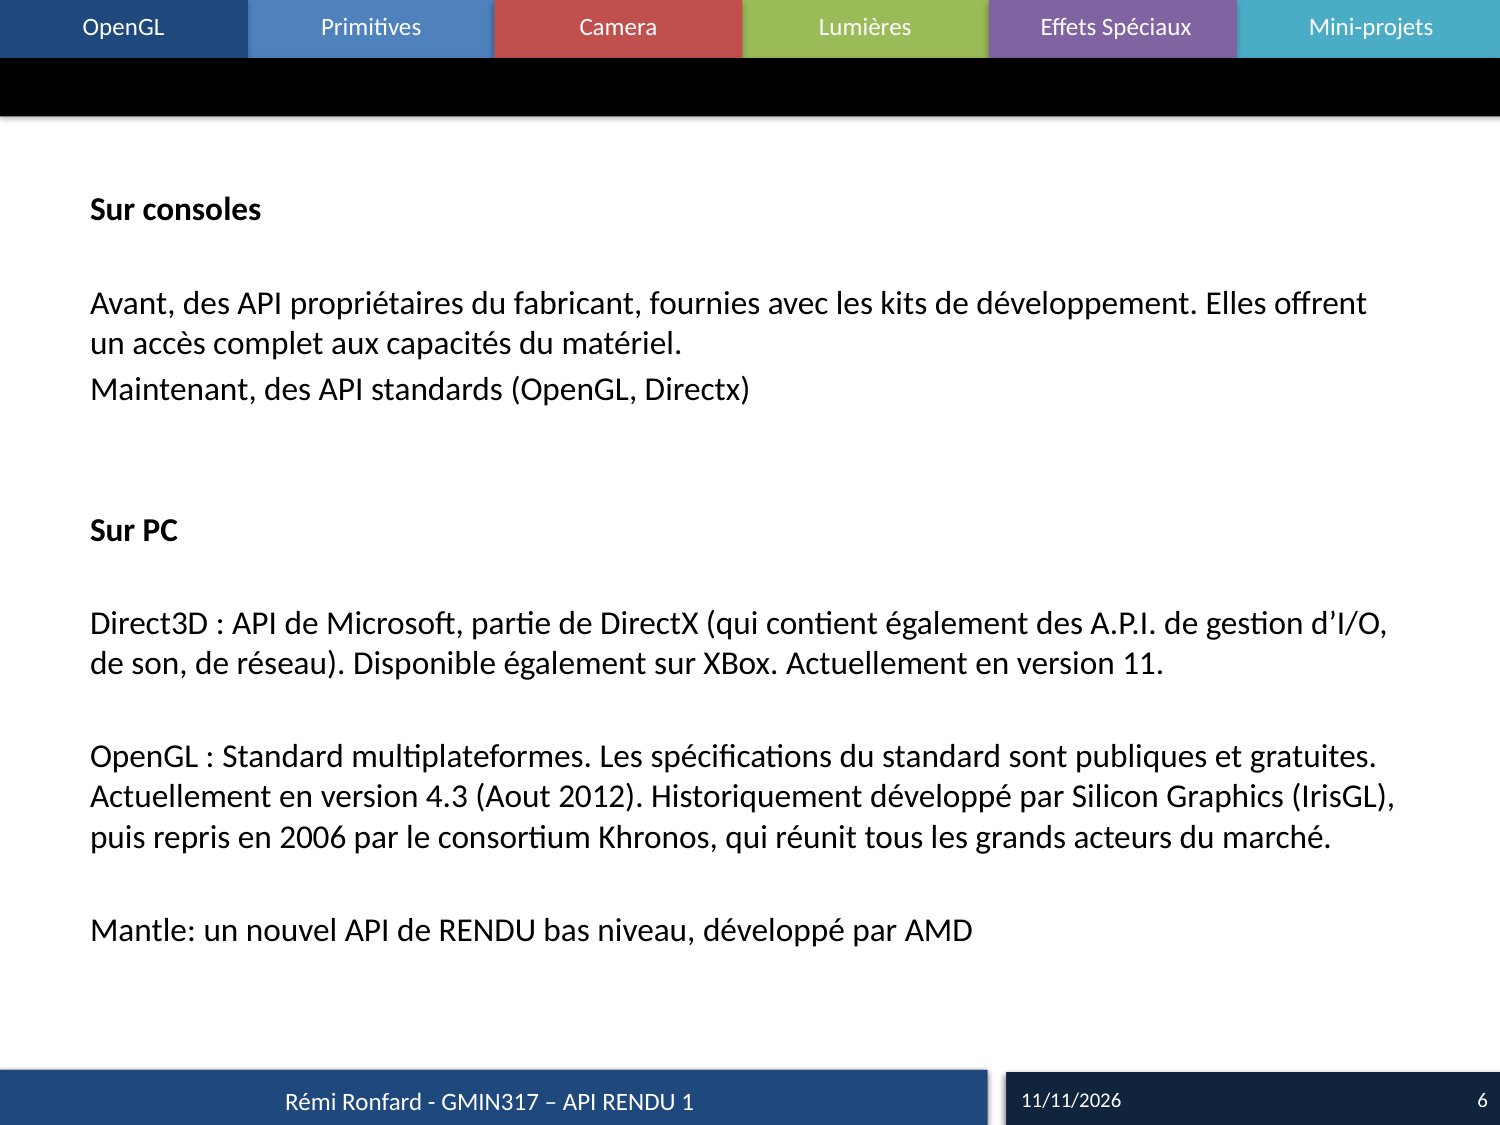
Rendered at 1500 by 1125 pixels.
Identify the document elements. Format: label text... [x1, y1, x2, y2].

footer Rémi Ronfard - GMIN317 – API RENDU 1 [0, 1072, 988, 1125]
list Sur consoles Avant, des API propriétaires du fabricant, fournies avec les kits de développement. Elles offrent un accès complet aux capacités du matériel. Maintenant, des API standards (OpenGL, Directx) Sur PC Direct3D : API de Microsoft, partie de DirectX (qui contient également des A.P.I. de gestion d’I/O, de son, de réseau). Disponible également sur XBox. Actuellement en version 11. OpenGL : Standard multiplateformes. Les spécifications du standard sont publiques et gratuites. Actuellement en version 4.3 (Aout 2012). Historiquement développé par Silicon Graphics (IrisGL), puis repris en 2006 par le consortium Khronos, qui réunit tous les grands acteurs du marché. Mantle: un nouvel API de RENDU bas niveau, développé par AMD [75, 179, 1425, 1005]
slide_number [1006, 1070, 1153, 1125]
slide_number 6 [1153, 1071, 1500, 1125]
